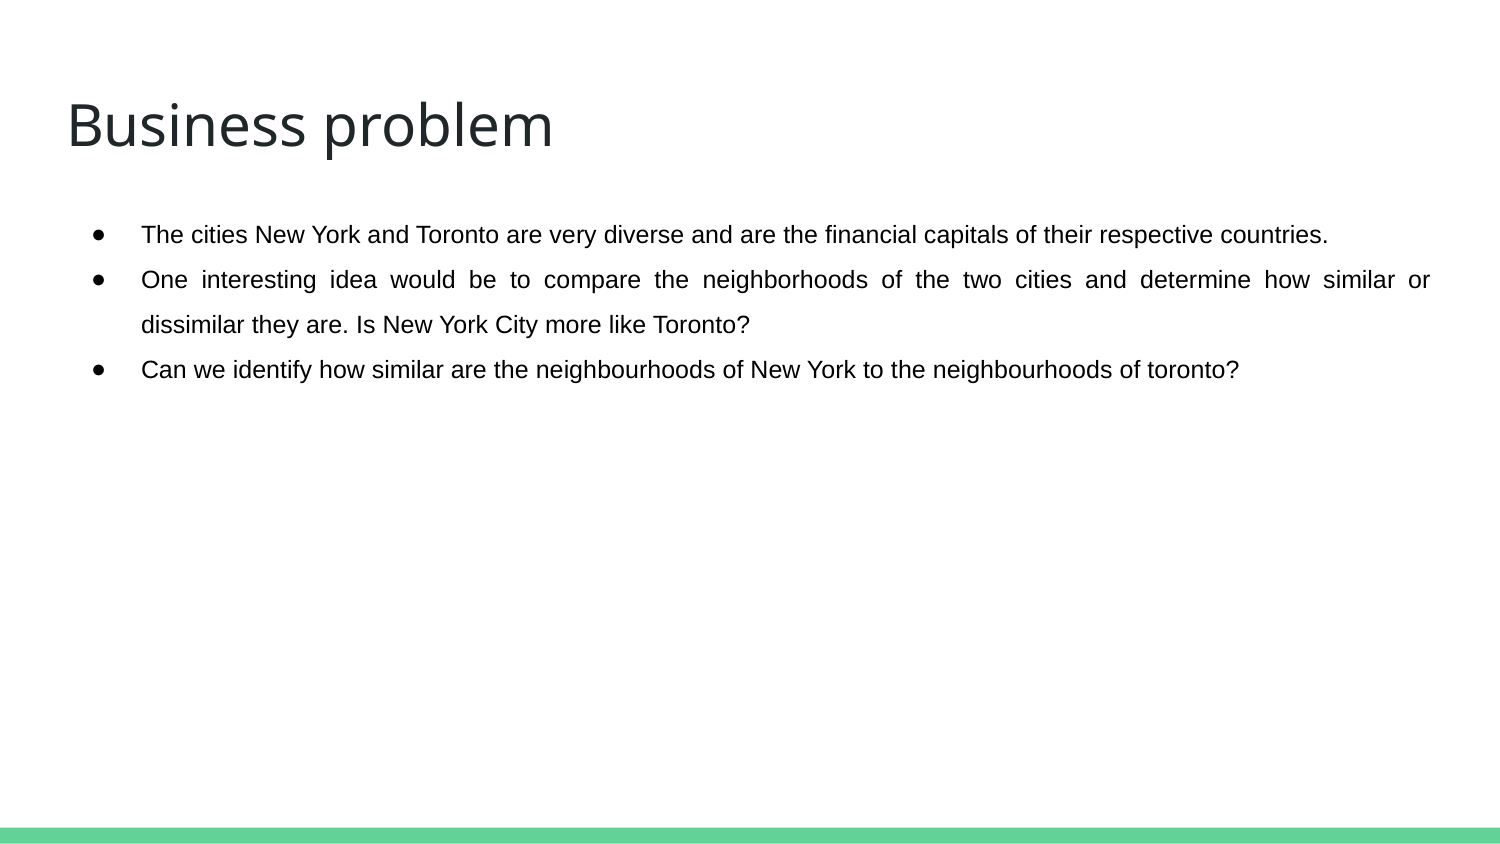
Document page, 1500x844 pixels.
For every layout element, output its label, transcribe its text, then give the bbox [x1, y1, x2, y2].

list The cities New York and Toronto are very diverse and are the financial capitals of their respective countries. One interesting idea would be to compare the neighborhoods of the two cities and determine how similar or dissimilar they are. Is New York City more like Toronto? Can we identify how similar are the neighbourhoods of New York to the neighbourhoods of toronto? [51, 189, 1449, 750]
title Business problem [51, 72, 1449, 167]
